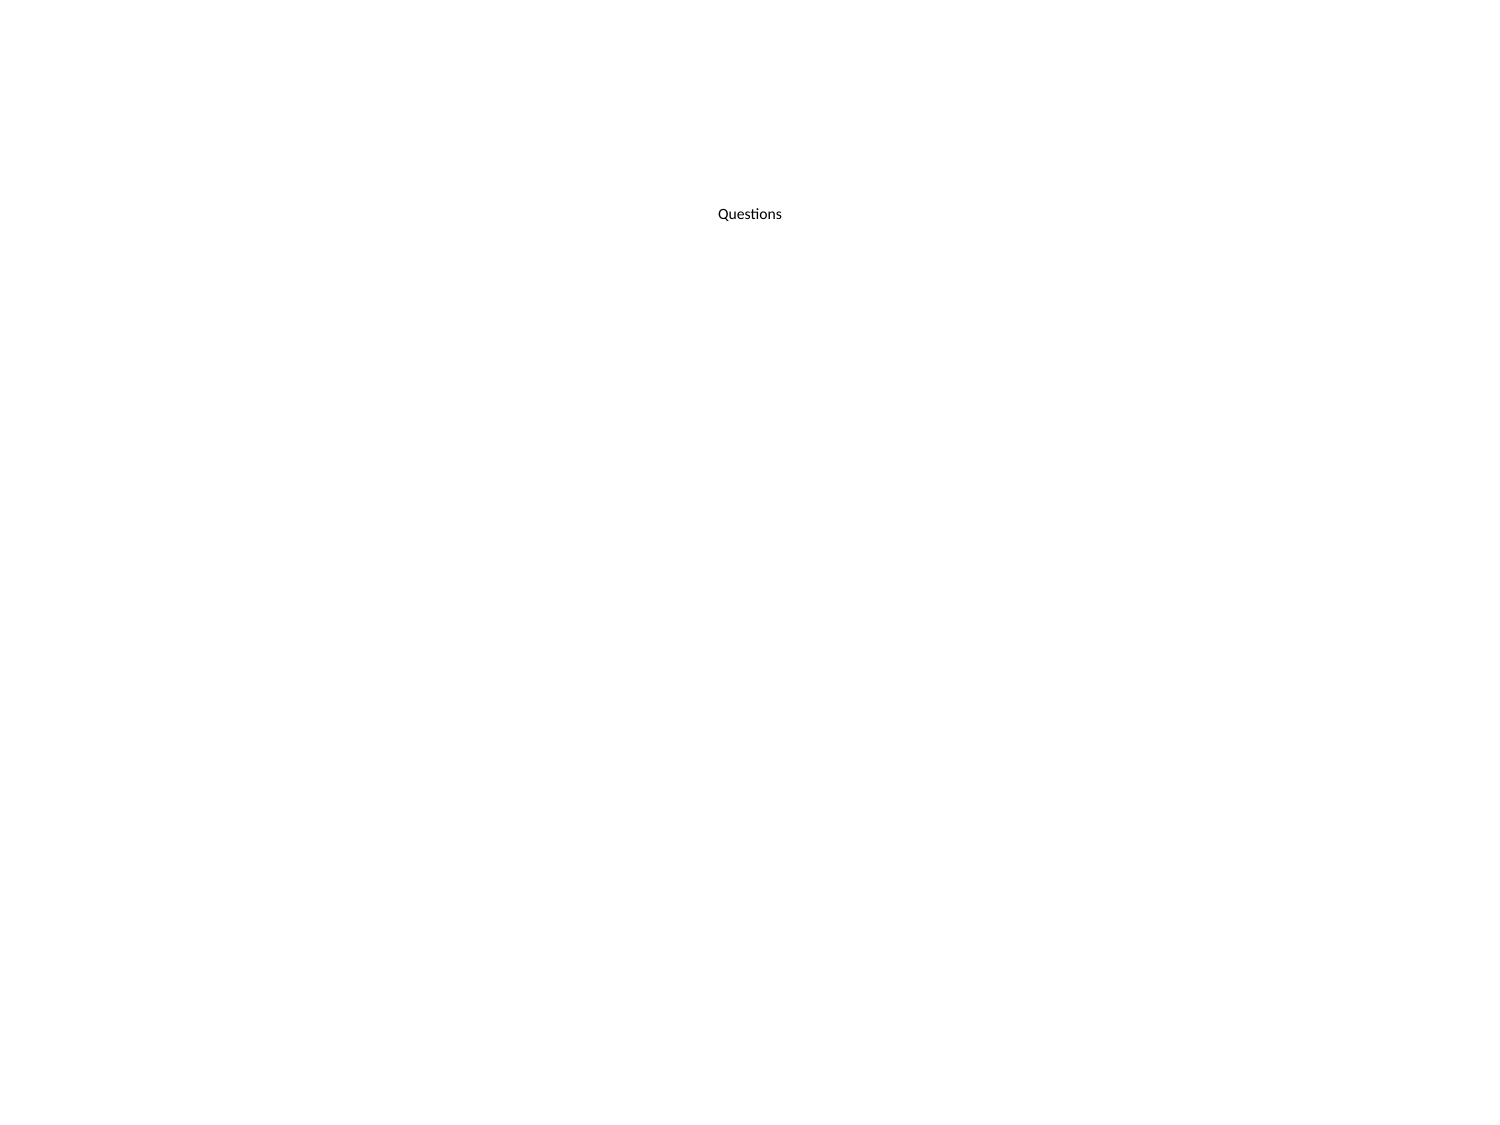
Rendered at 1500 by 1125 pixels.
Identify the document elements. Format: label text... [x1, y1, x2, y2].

title Questions [75, 45, 1425, 233]
